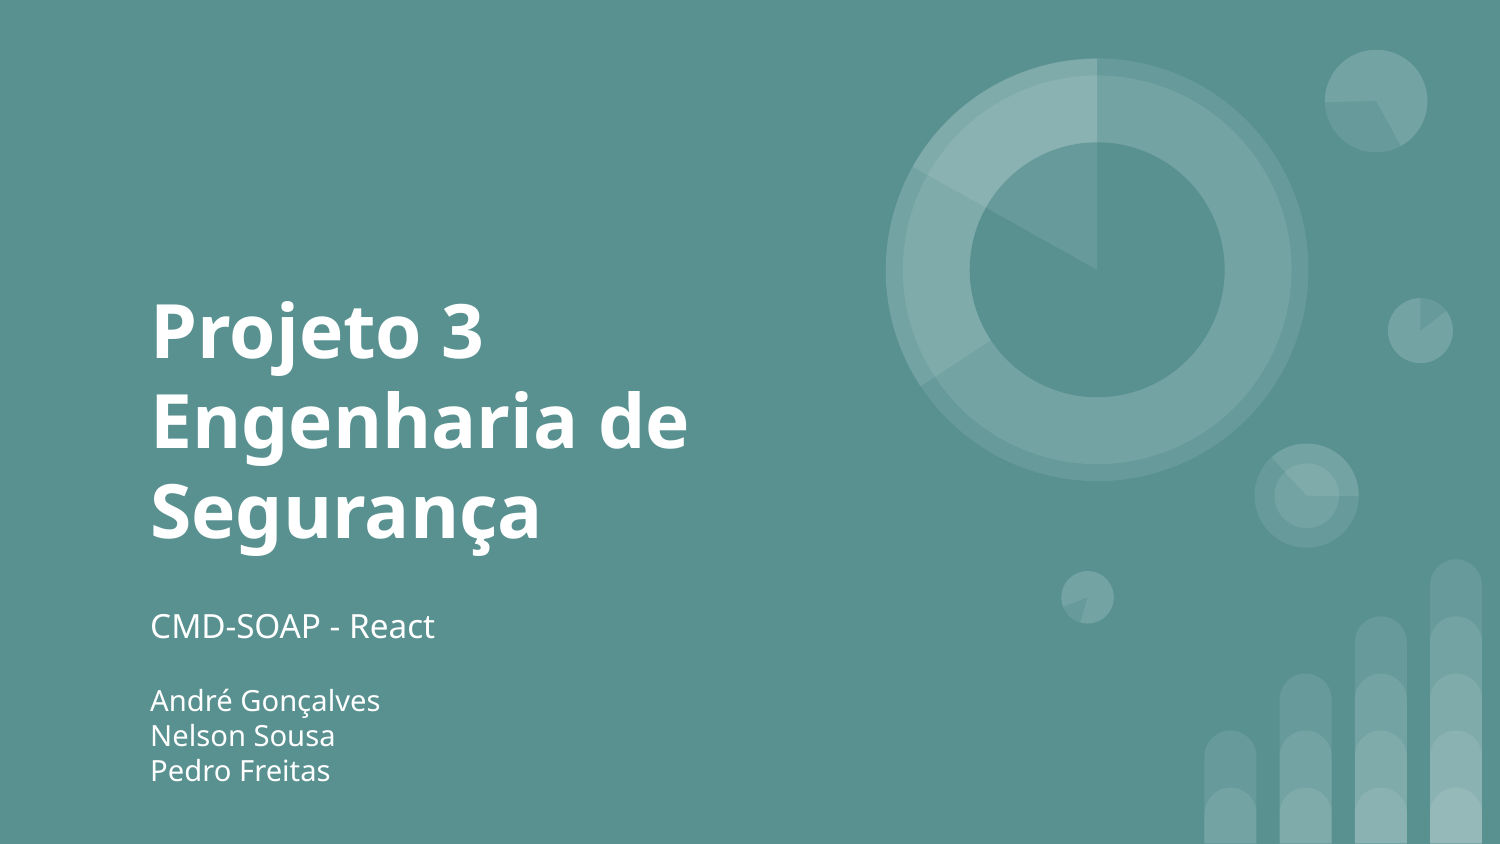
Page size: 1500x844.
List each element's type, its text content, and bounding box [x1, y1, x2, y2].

subtitle André Gonçalves Nelson Sousa Pedro Freitas [135, 667, 834, 833]
subtitle CMD-SOAP - React [135, 589, 979, 704]
title Projeto 3 Engenharia de Segurança [135, 264, 834, 572]
